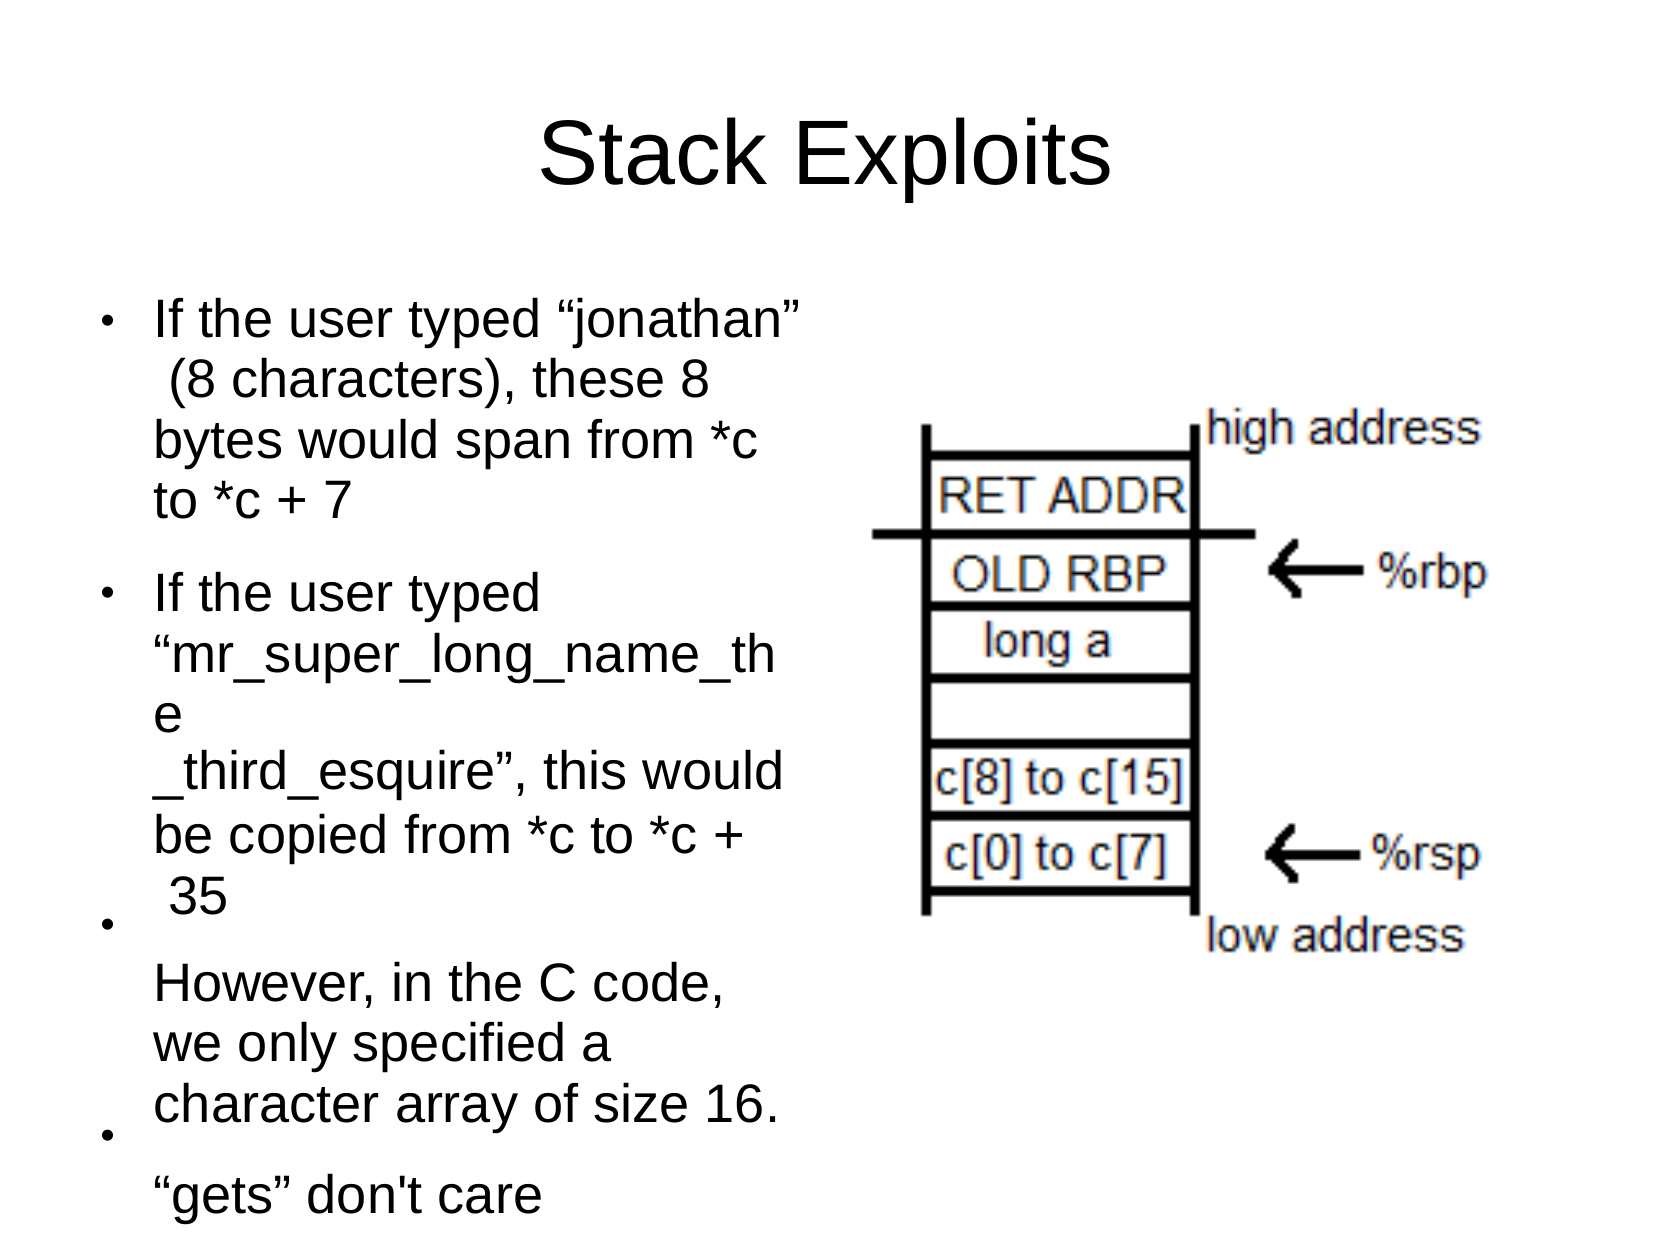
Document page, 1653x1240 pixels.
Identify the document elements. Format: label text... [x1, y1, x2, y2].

text_box ● [98, 1118, 122, 1148]
text_box If the user typed “jonathan” (8 characters), these 8 bytes would span from *c to *c + 7 If the user typed “mr_super_long_name_the _third_esquire”, this would be copied from *c to *c + 35 However, in the C code, we only specified a character array of size 16. “gets” don't care [151, 289, 808, 1225]
text_box ● [98, 303, 122, 333]
text_box [844, 383, 1571, 1015]
text_box ● [98, 575, 122, 605]
text_box ● [98, 907, 122, 937]
title Stack Exploits [173, 51, 1479, 301]
